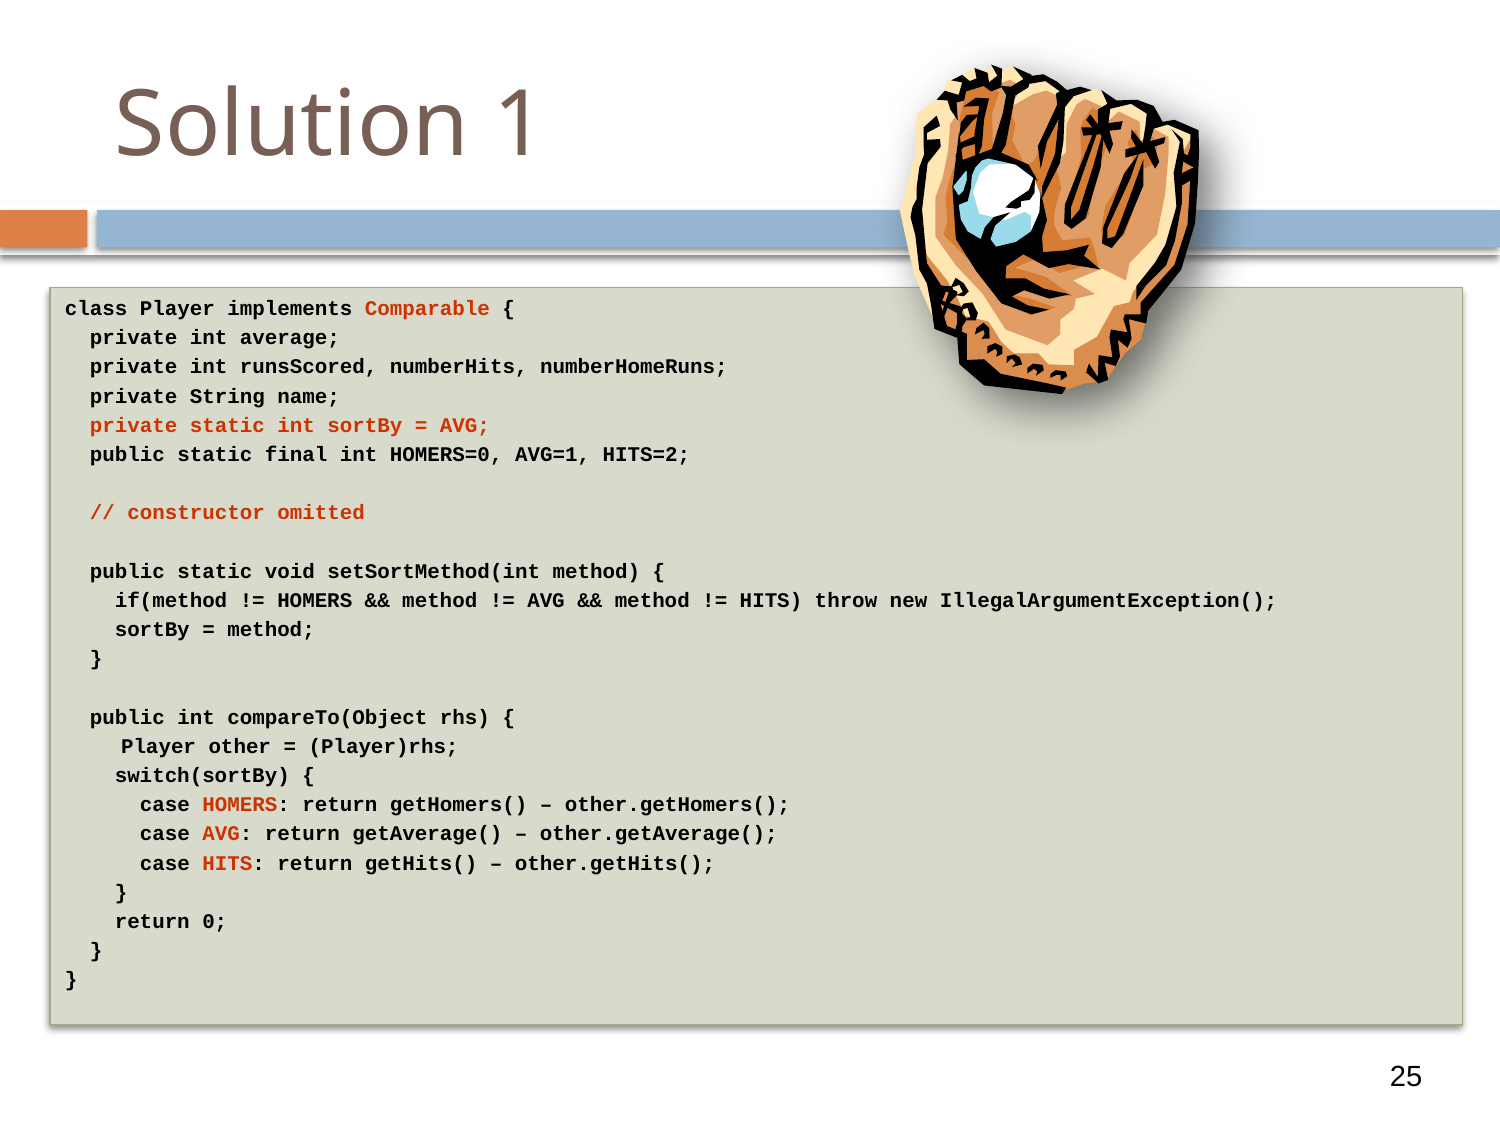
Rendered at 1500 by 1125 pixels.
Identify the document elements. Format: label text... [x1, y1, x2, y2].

title Solution 1 [99, 37, 1438, 200]
text_box class Player implements Comparable { private int average; private int runsScored, numberHits, numberHomeRuns; private String name; private static int sortBy = AVG; public static final int HOMERS=0, AVG=1, HITS=2; // constructor omitted public static void setSortMethod(int method) { if(method != HOMERS && method != AVG && method != HITS) throw new IllegalArgumentException(); sortBy = method; } public int compareTo(Object rhs) { Player other = (Player)rhs; switch(sortBy) { case HOMERS: return getHomers() – other.getHomers(); case AVG: return getAverage() – other.getAverage(); case HITS: return getHits() – other.getHits(); } return 0; } } [49, 287, 1463, 1026]
picture [899, 62, 1203, 398]
